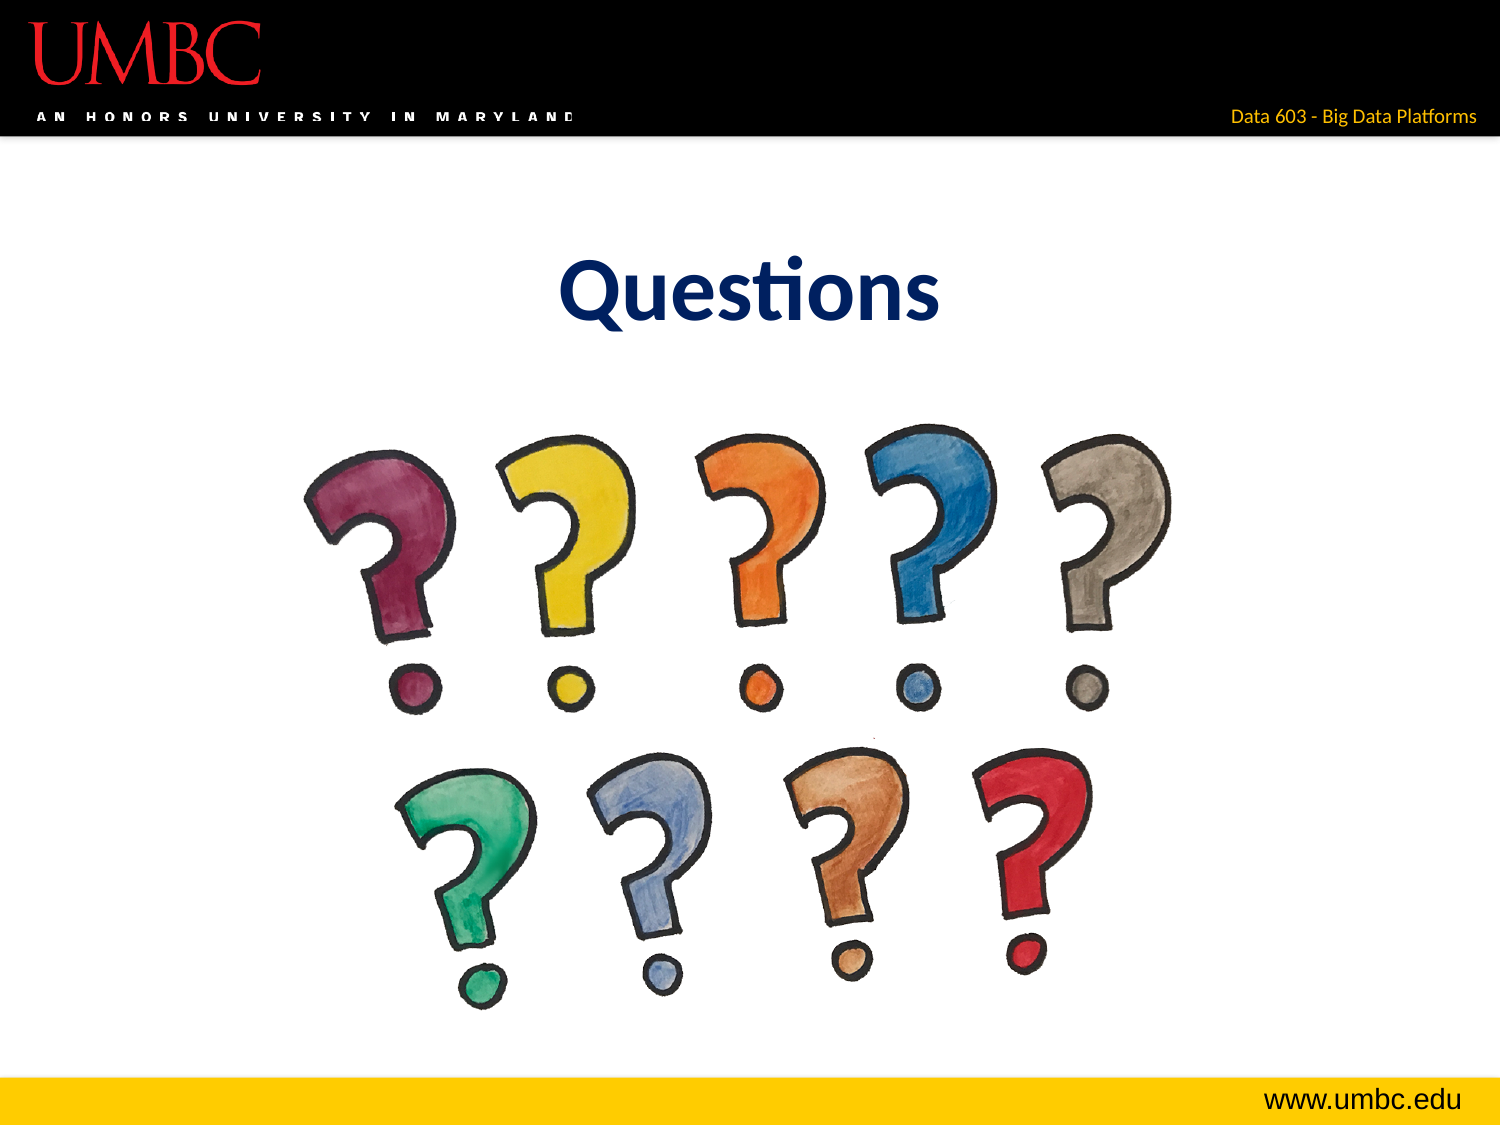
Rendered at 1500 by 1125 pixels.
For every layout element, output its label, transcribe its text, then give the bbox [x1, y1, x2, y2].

title Questions [75, 190, 1425, 378]
picture [0, 391, 1500, 1045]
